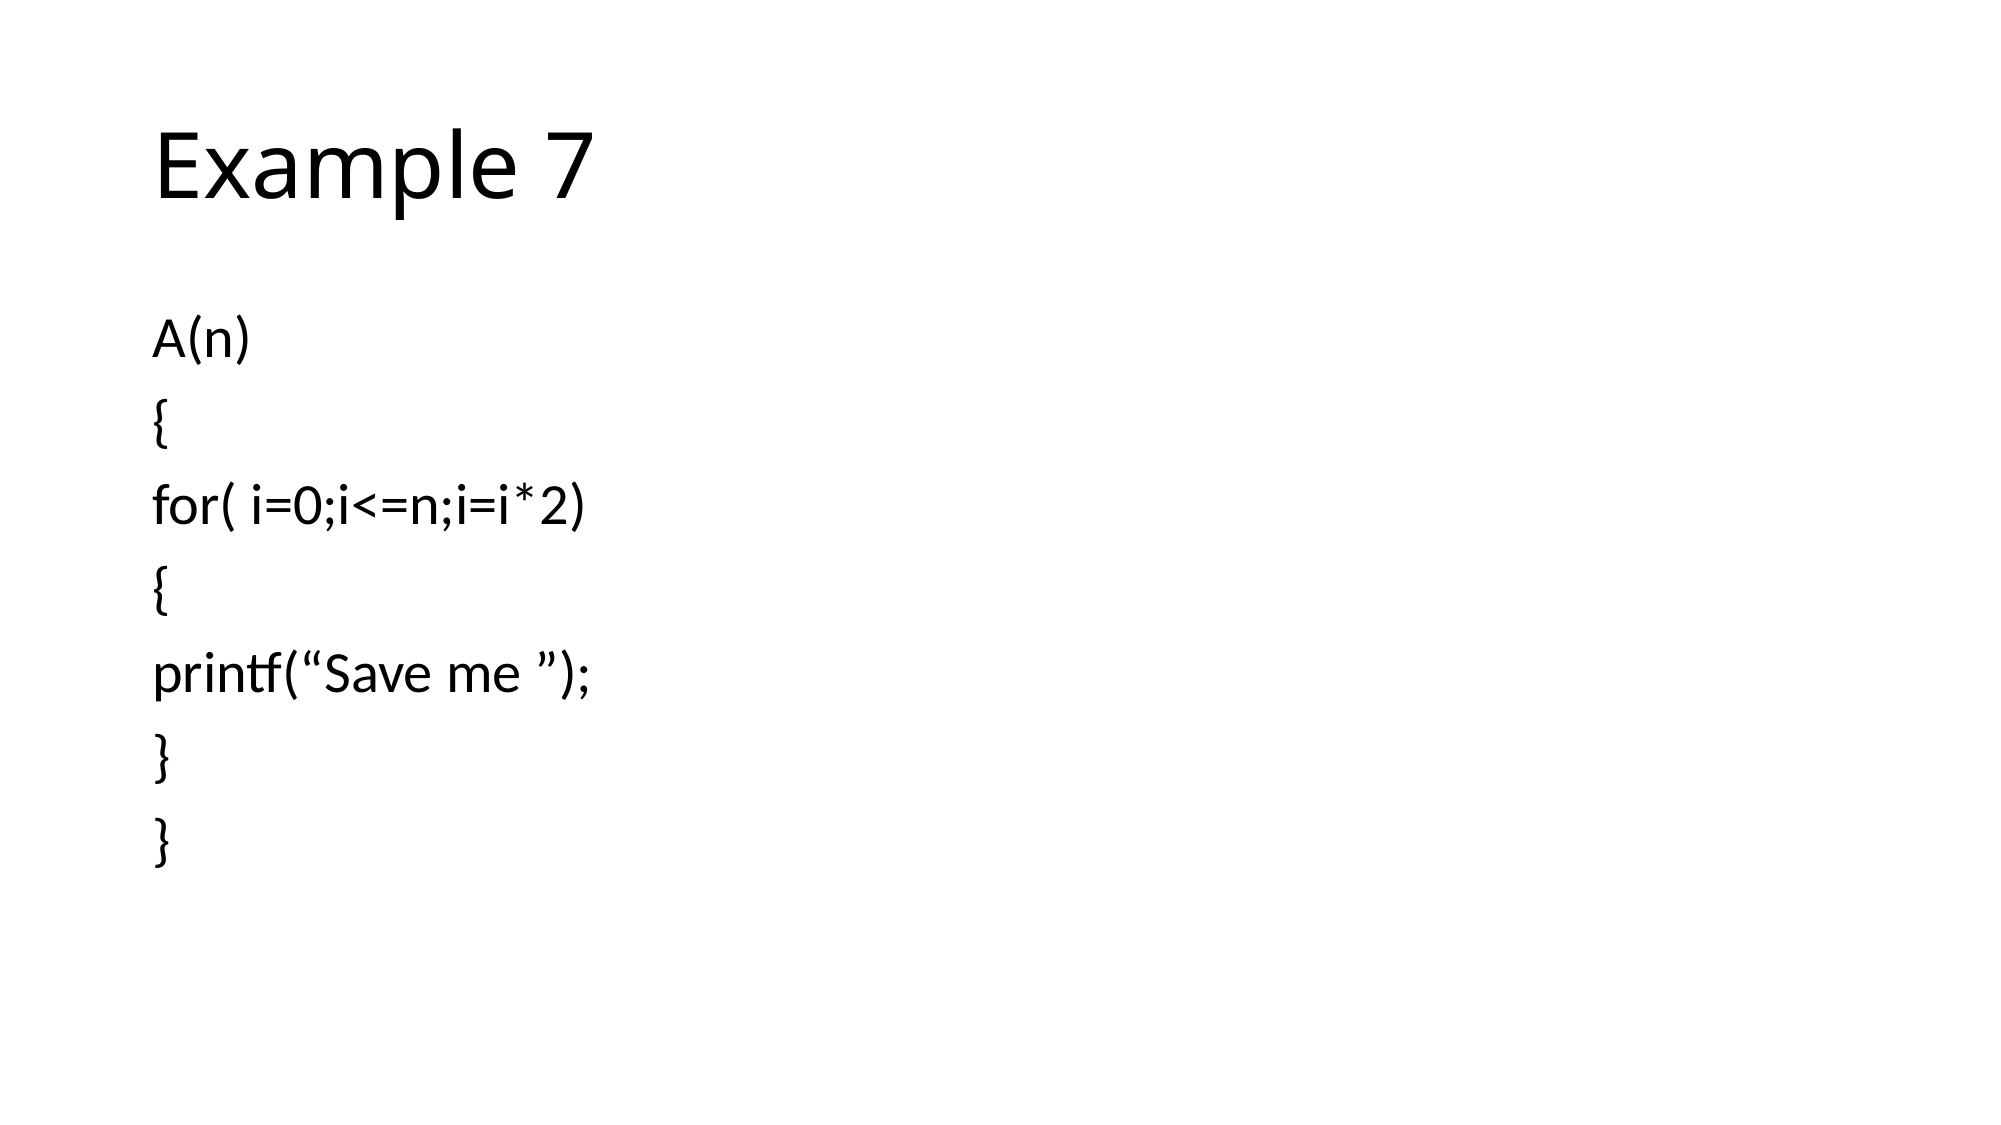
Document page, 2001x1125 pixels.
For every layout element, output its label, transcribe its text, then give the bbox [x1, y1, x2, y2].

list A(n) { for( i=0;i<=n;i=i*2) { printf(“Save me ”); } } [137, 299, 1863, 1014]
title Example 7 [137, 59, 1863, 278]
